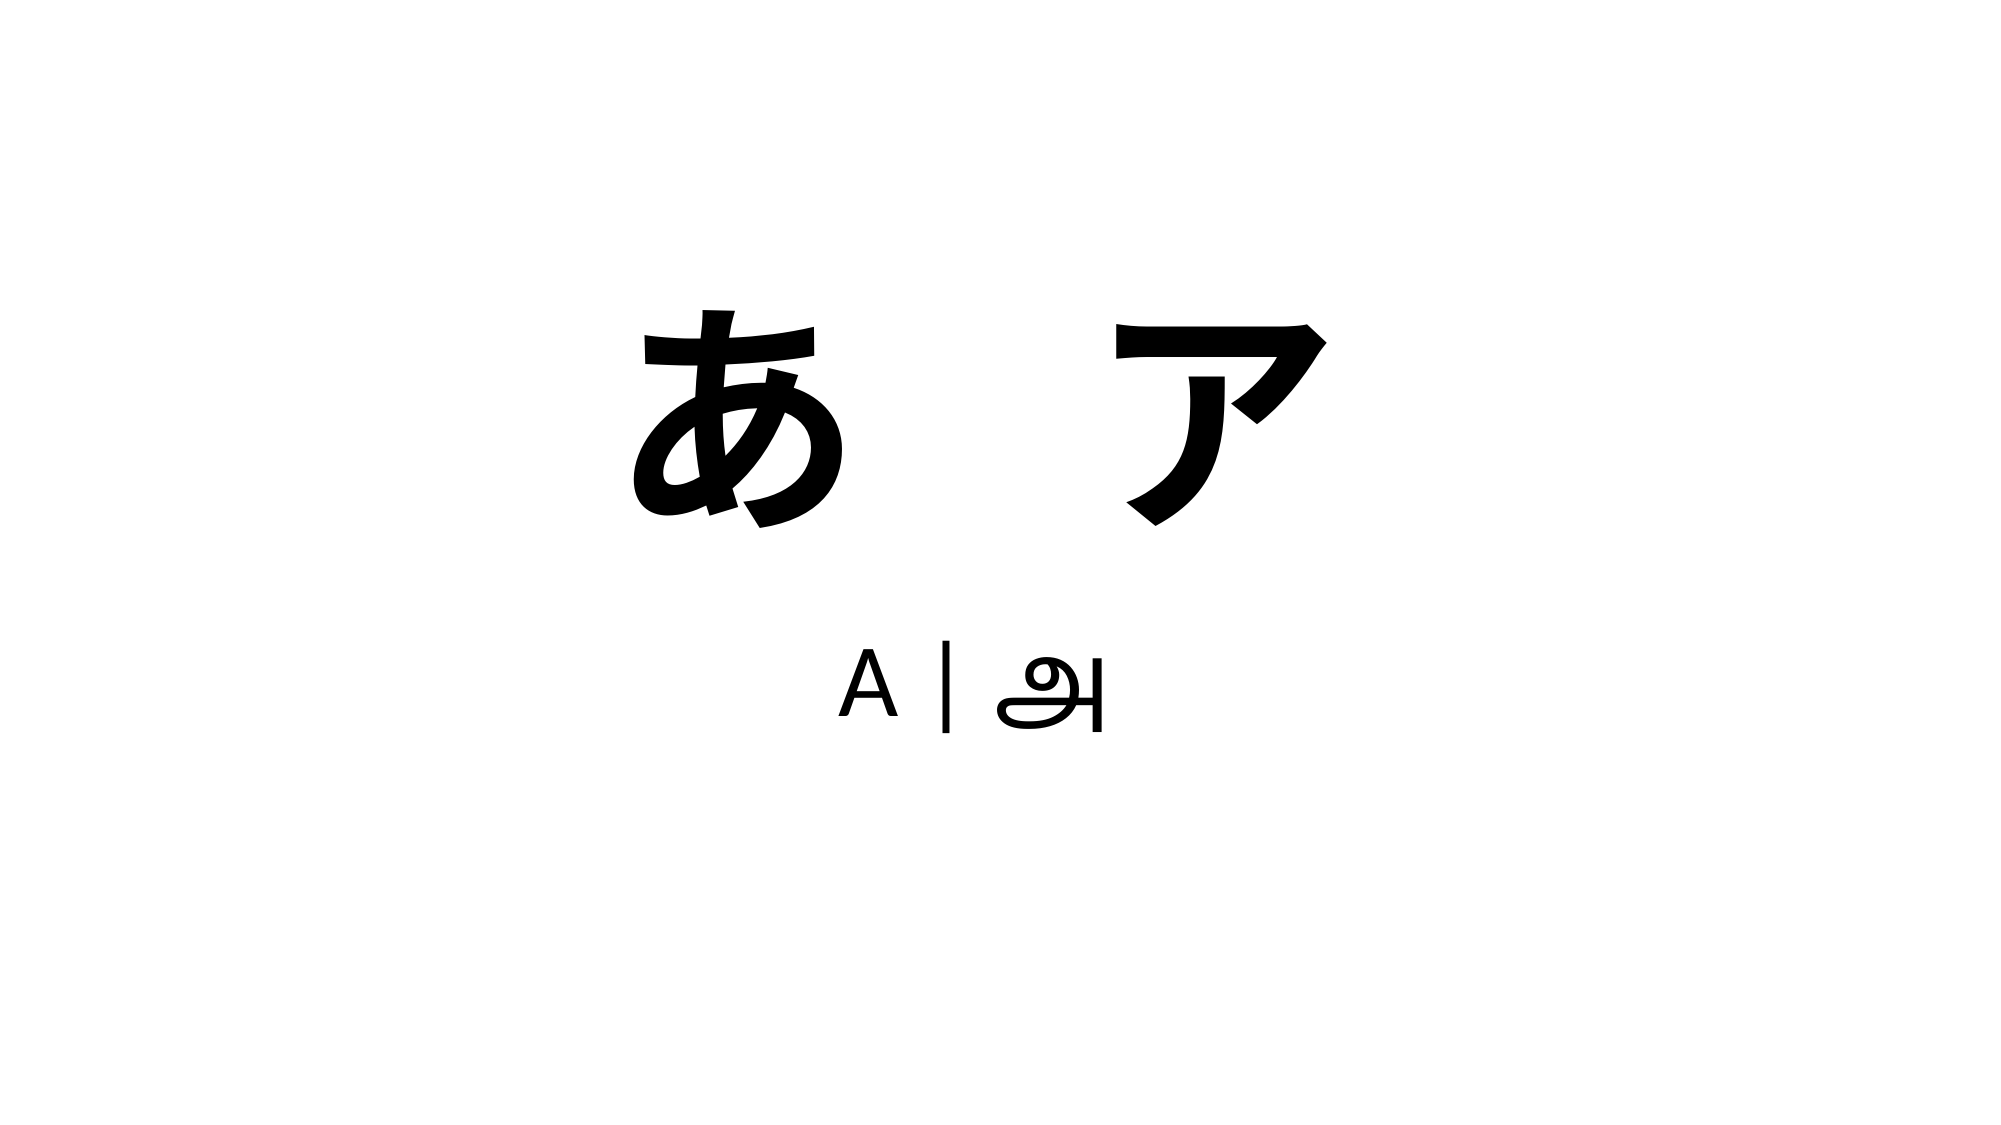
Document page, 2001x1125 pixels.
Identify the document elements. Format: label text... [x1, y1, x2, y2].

text_box A | அ [824, 605, 1126, 745]
text_box あ ア [596, 255, 1354, 570]
